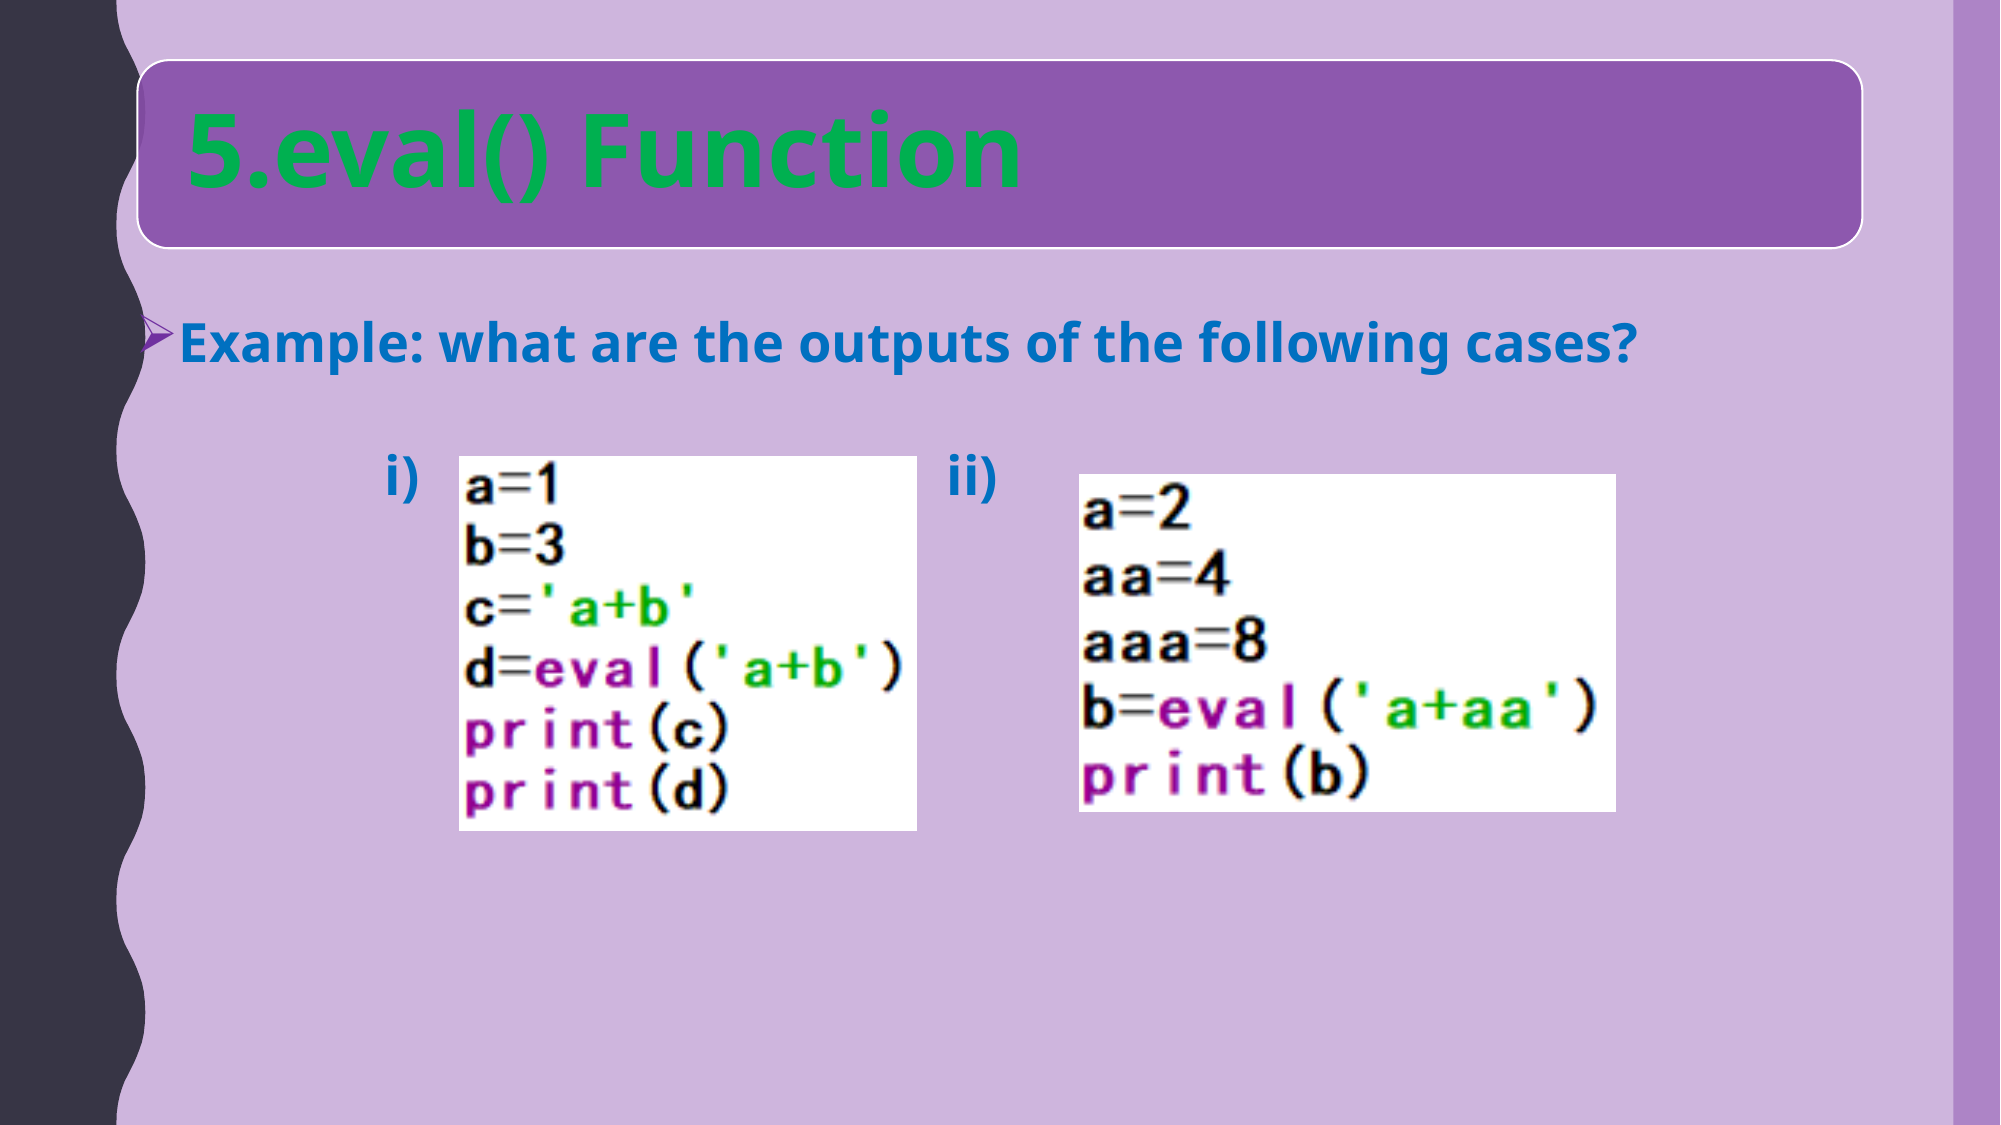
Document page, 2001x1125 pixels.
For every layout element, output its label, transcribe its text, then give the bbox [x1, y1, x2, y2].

text_box Example: what are the outputs of the following cases? [120, 293, 1929, 964]
picture [1079, 474, 1616, 812]
picture [459, 456, 917, 831]
text_box i) [370, 433, 435, 514]
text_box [137, 60, 1862, 250]
text_box ii) [932, 433, 1014, 514]
